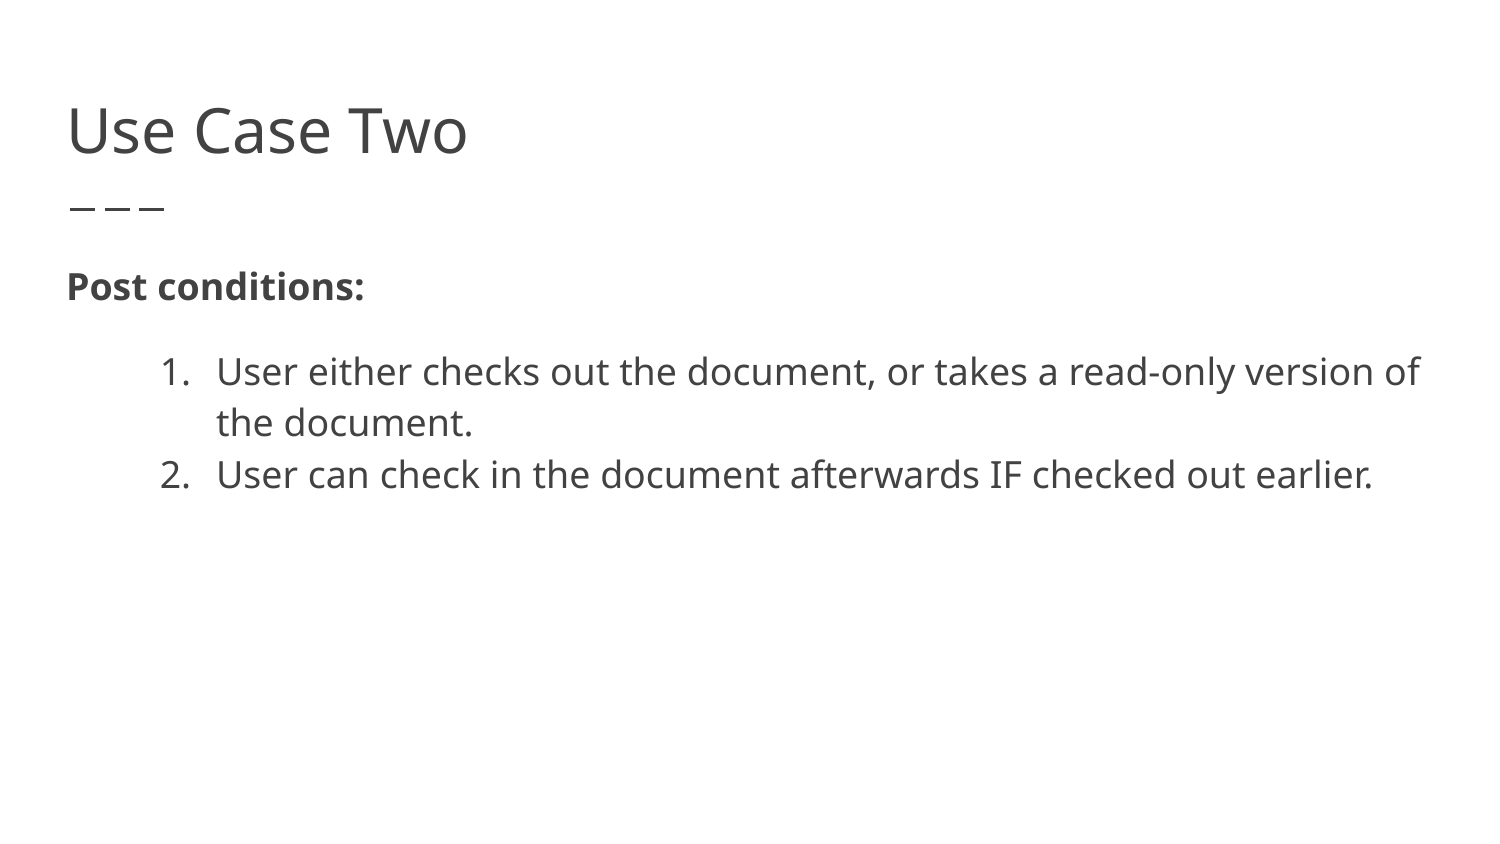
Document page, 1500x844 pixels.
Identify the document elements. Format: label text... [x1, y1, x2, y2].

title Use Case Two [51, 61, 1449, 182]
list Post conditions: User either checks out the document, or takes a read-only version of the document. User can check in the document afterwards IF checked out earlier. [51, 240, 1449, 814]
